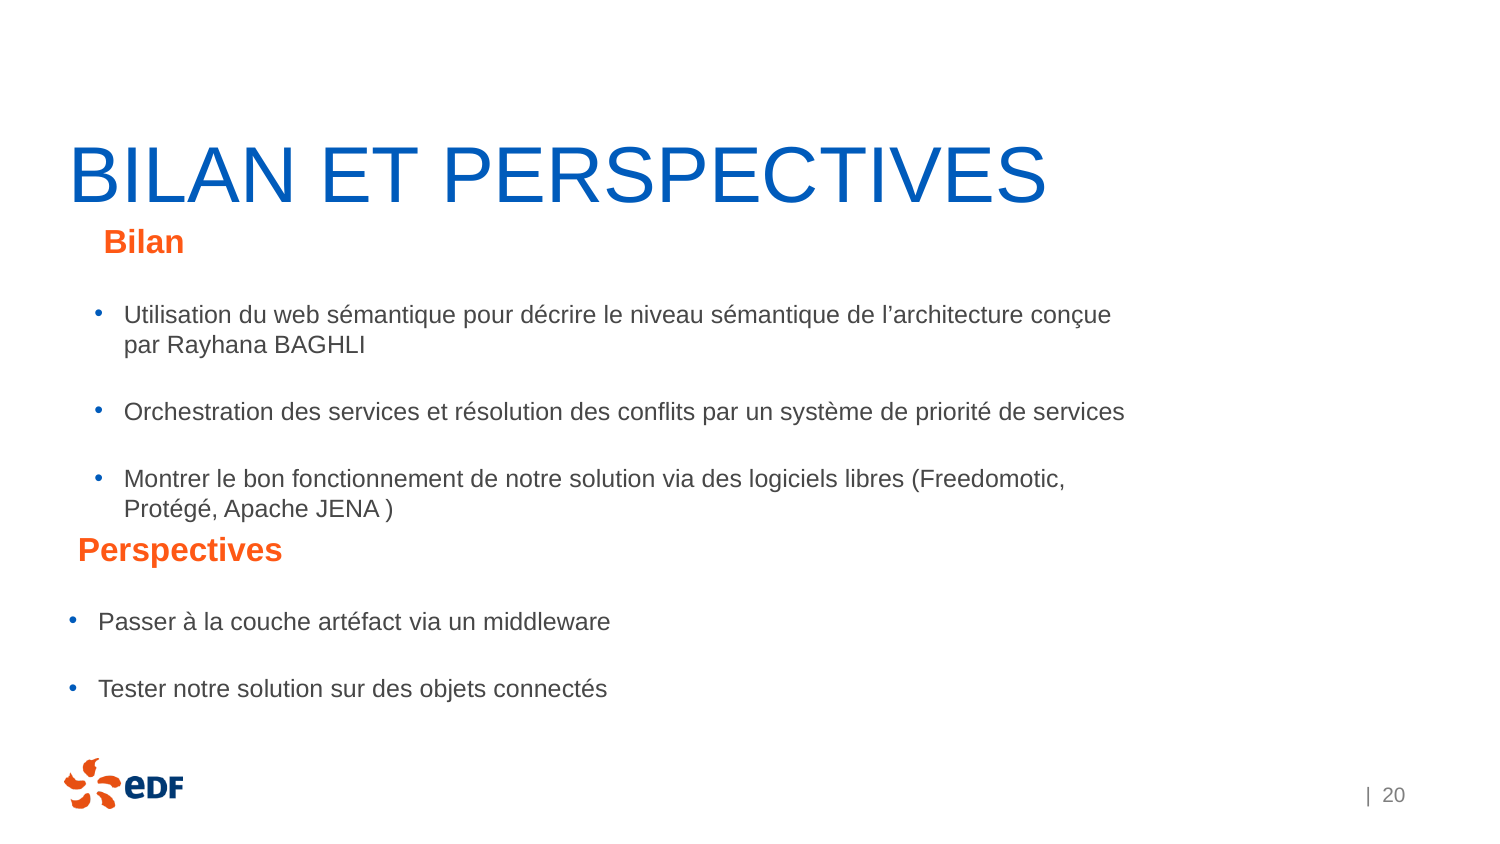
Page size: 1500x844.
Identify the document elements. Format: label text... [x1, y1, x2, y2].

text_box Bilan Utilisation du web sémantique pour décrire le niveau sémantique de l’architecture conçue par Rayhana BAGHLI Orchestration des services et résolution des conflits par un système de priorité de services Montrer le bon fonctionnement de notre solution via des logiciels libres (Freedomotic, Protégé, Apache JENA ) [88, 220, 1152, 528]
text_box Perspectives Passer à la couche artéfact via un middleware Tester notre solution sur des objets connectés [62, 527, 1126, 835]
text_box Bilan et perspectives [62, 32, 1433, 218]
